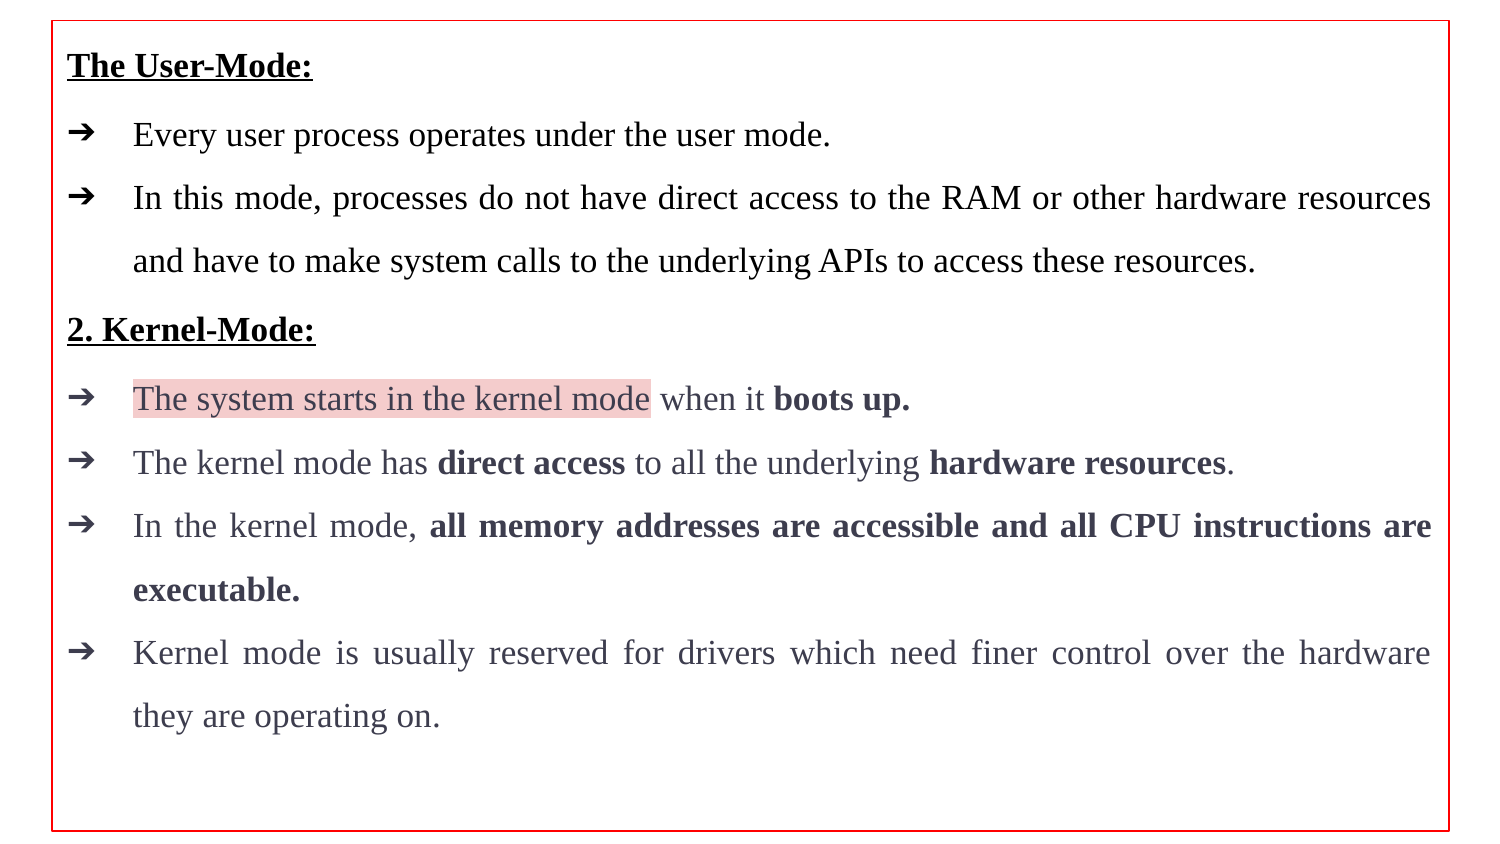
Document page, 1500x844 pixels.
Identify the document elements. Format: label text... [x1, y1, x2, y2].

list The User-Mode: Every user process operates under the user mode. In this mode, processes do not have direct access to the RAM or other hardware resources and have to make system calls to the underlying APIs to access these resources. 2. Kernel-Mode: The system starts in the kernel mode when it boots up. The kernel mode has direct access to all the underlying hardware resources. In the kernel mode, all memory addresses are accessible and all CPU instructions are executable. Kernel mode is usually reserved for drivers which need finer control over the hardware they are operating on. [51, 20, 1449, 832]
